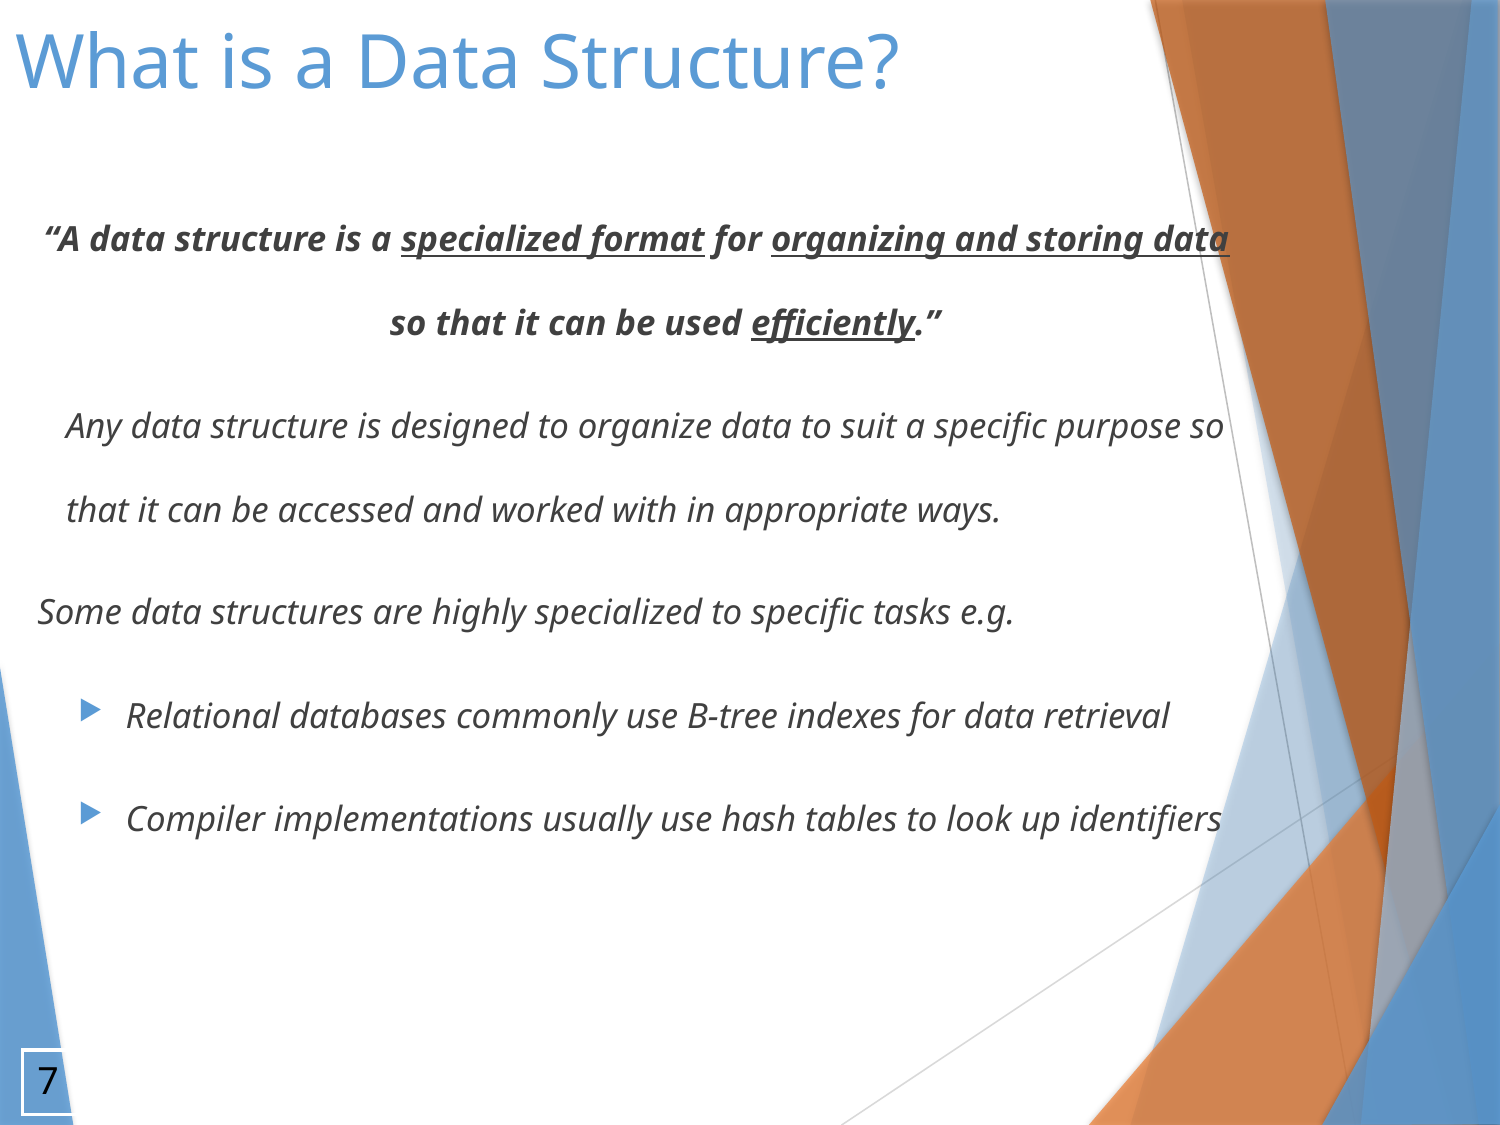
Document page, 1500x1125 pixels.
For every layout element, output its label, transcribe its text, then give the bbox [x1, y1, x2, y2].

text_box 7 [22, 1049, 113, 1115]
title What is a Data Structure? [0, 6, 1125, 194]
list “A data structure is a specialized format for organizing and storing data so that it can be used efficiently.” Any data structure is designed to organize data to suit a specific purpose so that it can be accessed and worked with in appropriate ways. Some data structures are highly specialized to specific tasks e.g. Relational databases commonly use B-tree indexes for data retrieval Compiler implementations usually use hash tables to look up identifiers [22, 167, 1251, 1050]
